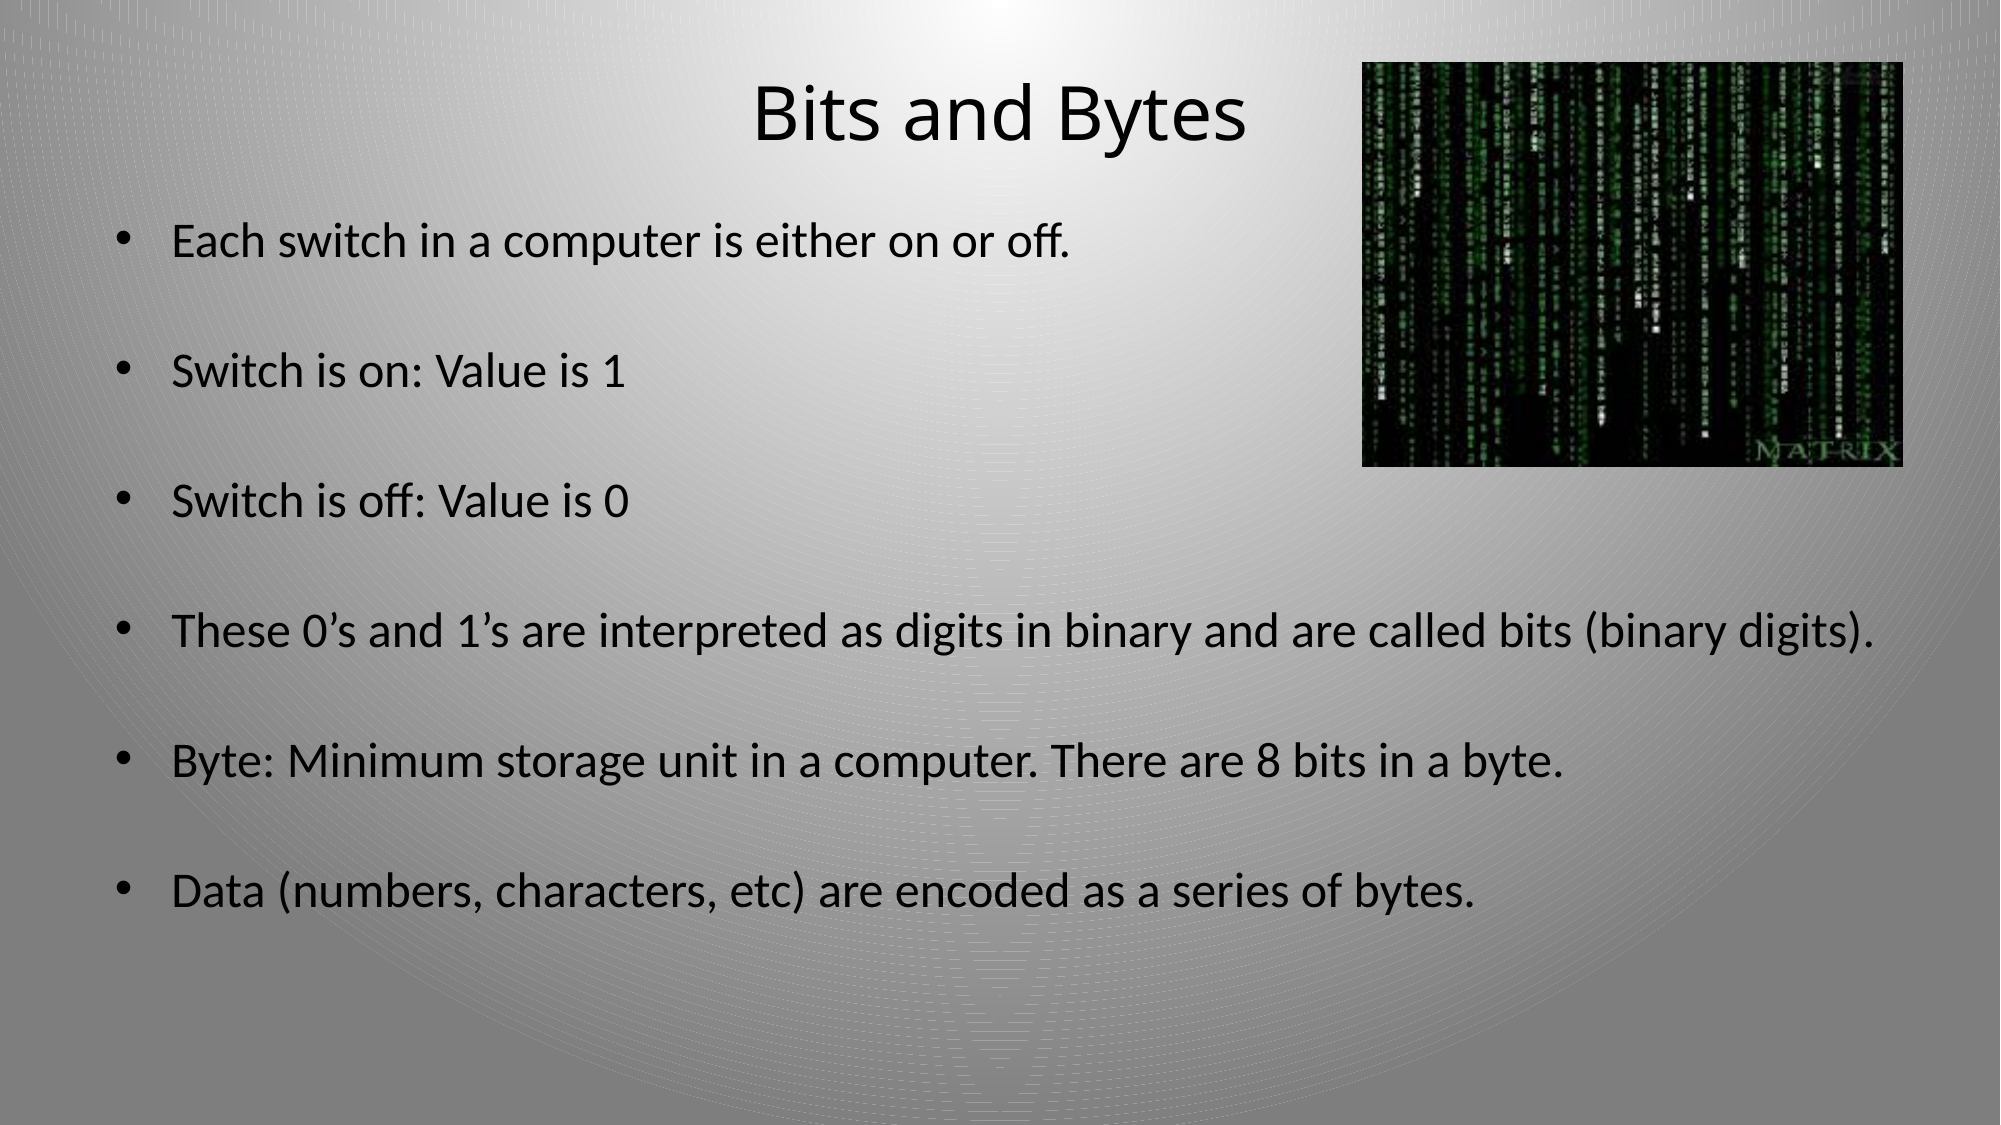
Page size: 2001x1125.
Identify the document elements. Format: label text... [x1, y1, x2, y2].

title Bits and Bytes [99, 45, 1900, 175]
picture [1362, 62, 1903, 467]
list Each switch in a computer is either on or off. Switch is on: Value is 1 Switch is off: Value is 0 These 0’s and 1’s are interpreted as digits in binary and are called bits (binary digits). Byte: Minimum storage unit in a computer. There are 8 bits in a byte. Data (numbers, characters, etc) are encoded as a series of bytes. [99, 200, 1925, 1025]
